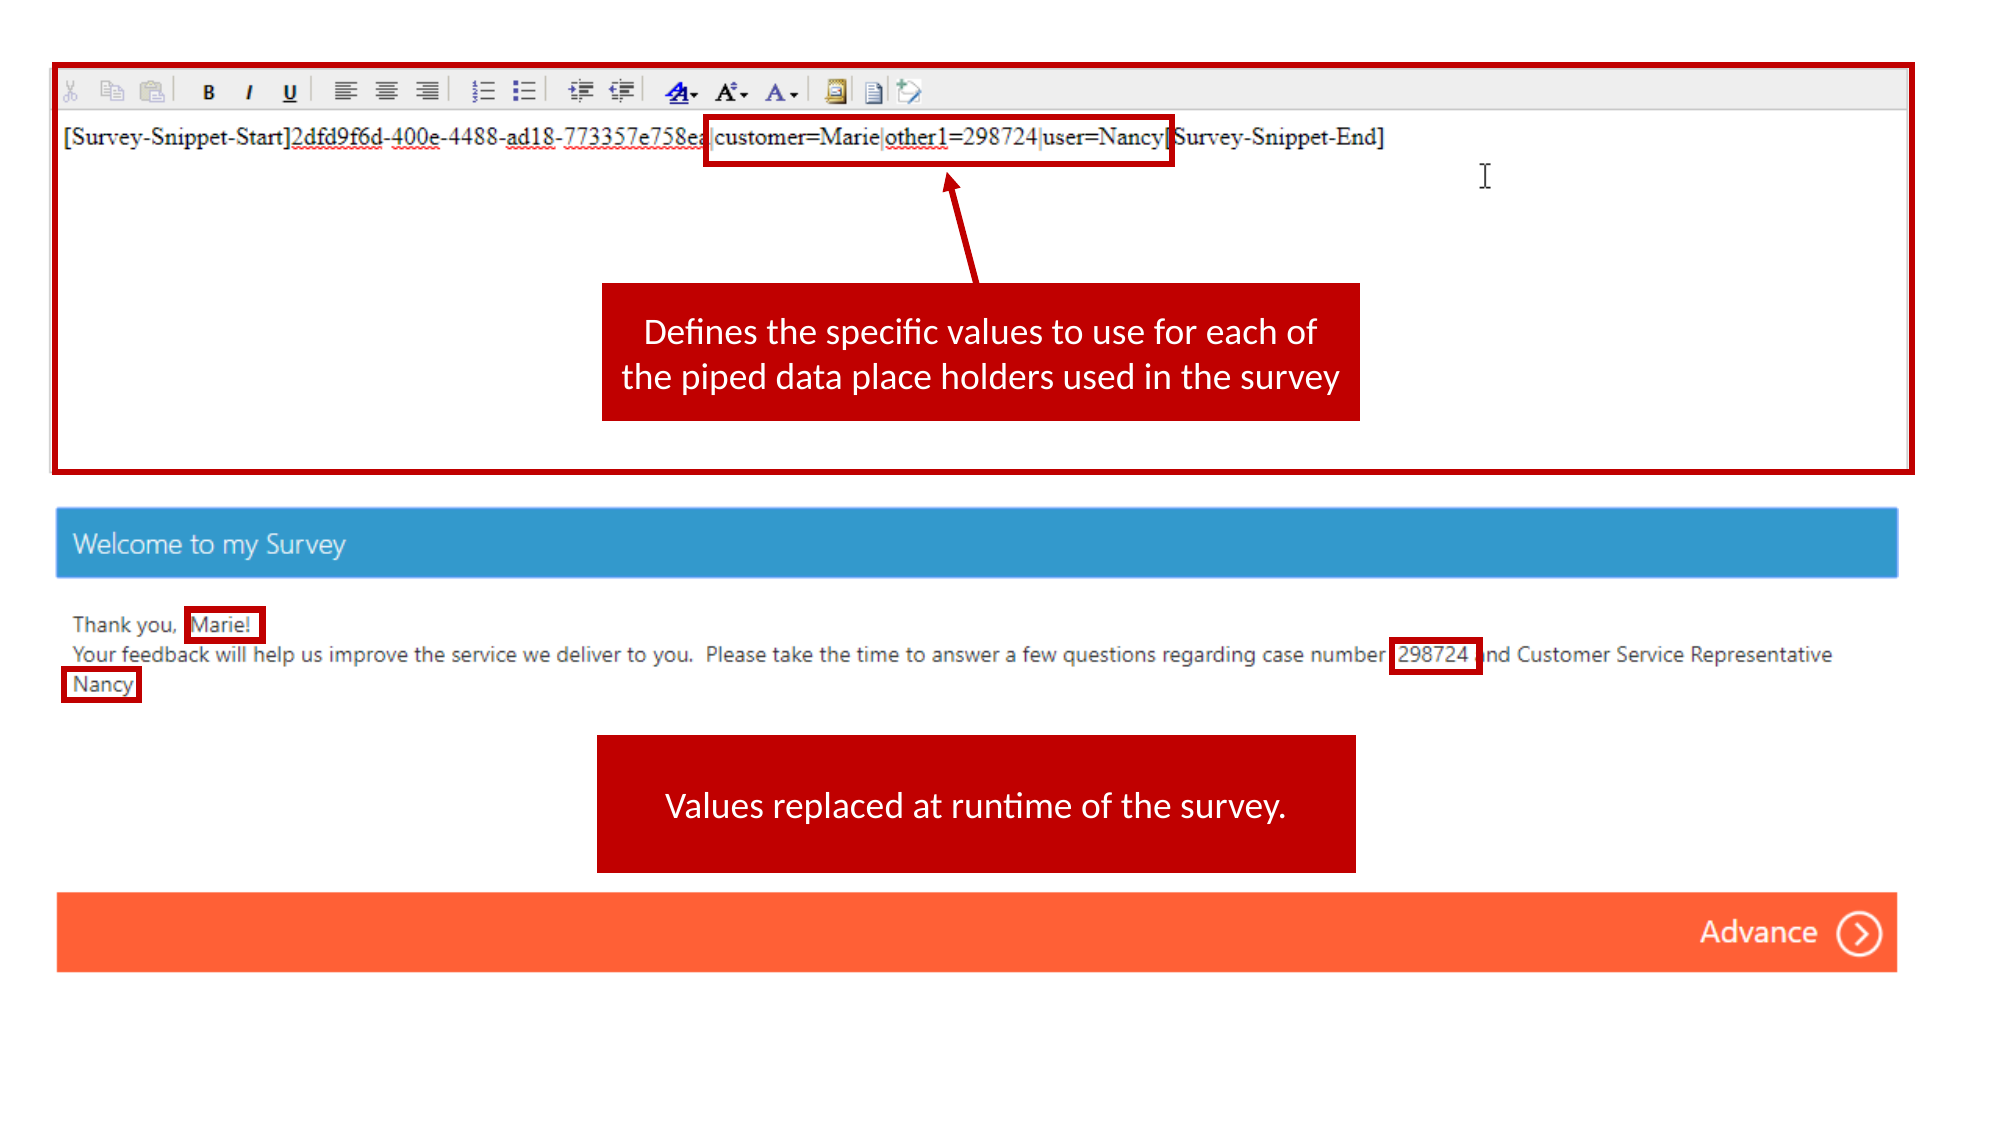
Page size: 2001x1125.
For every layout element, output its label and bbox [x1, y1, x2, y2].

picture [40, 496, 1899, 985]
picture [40, 62, 1913, 475]
text_box [946, 171, 977, 285]
